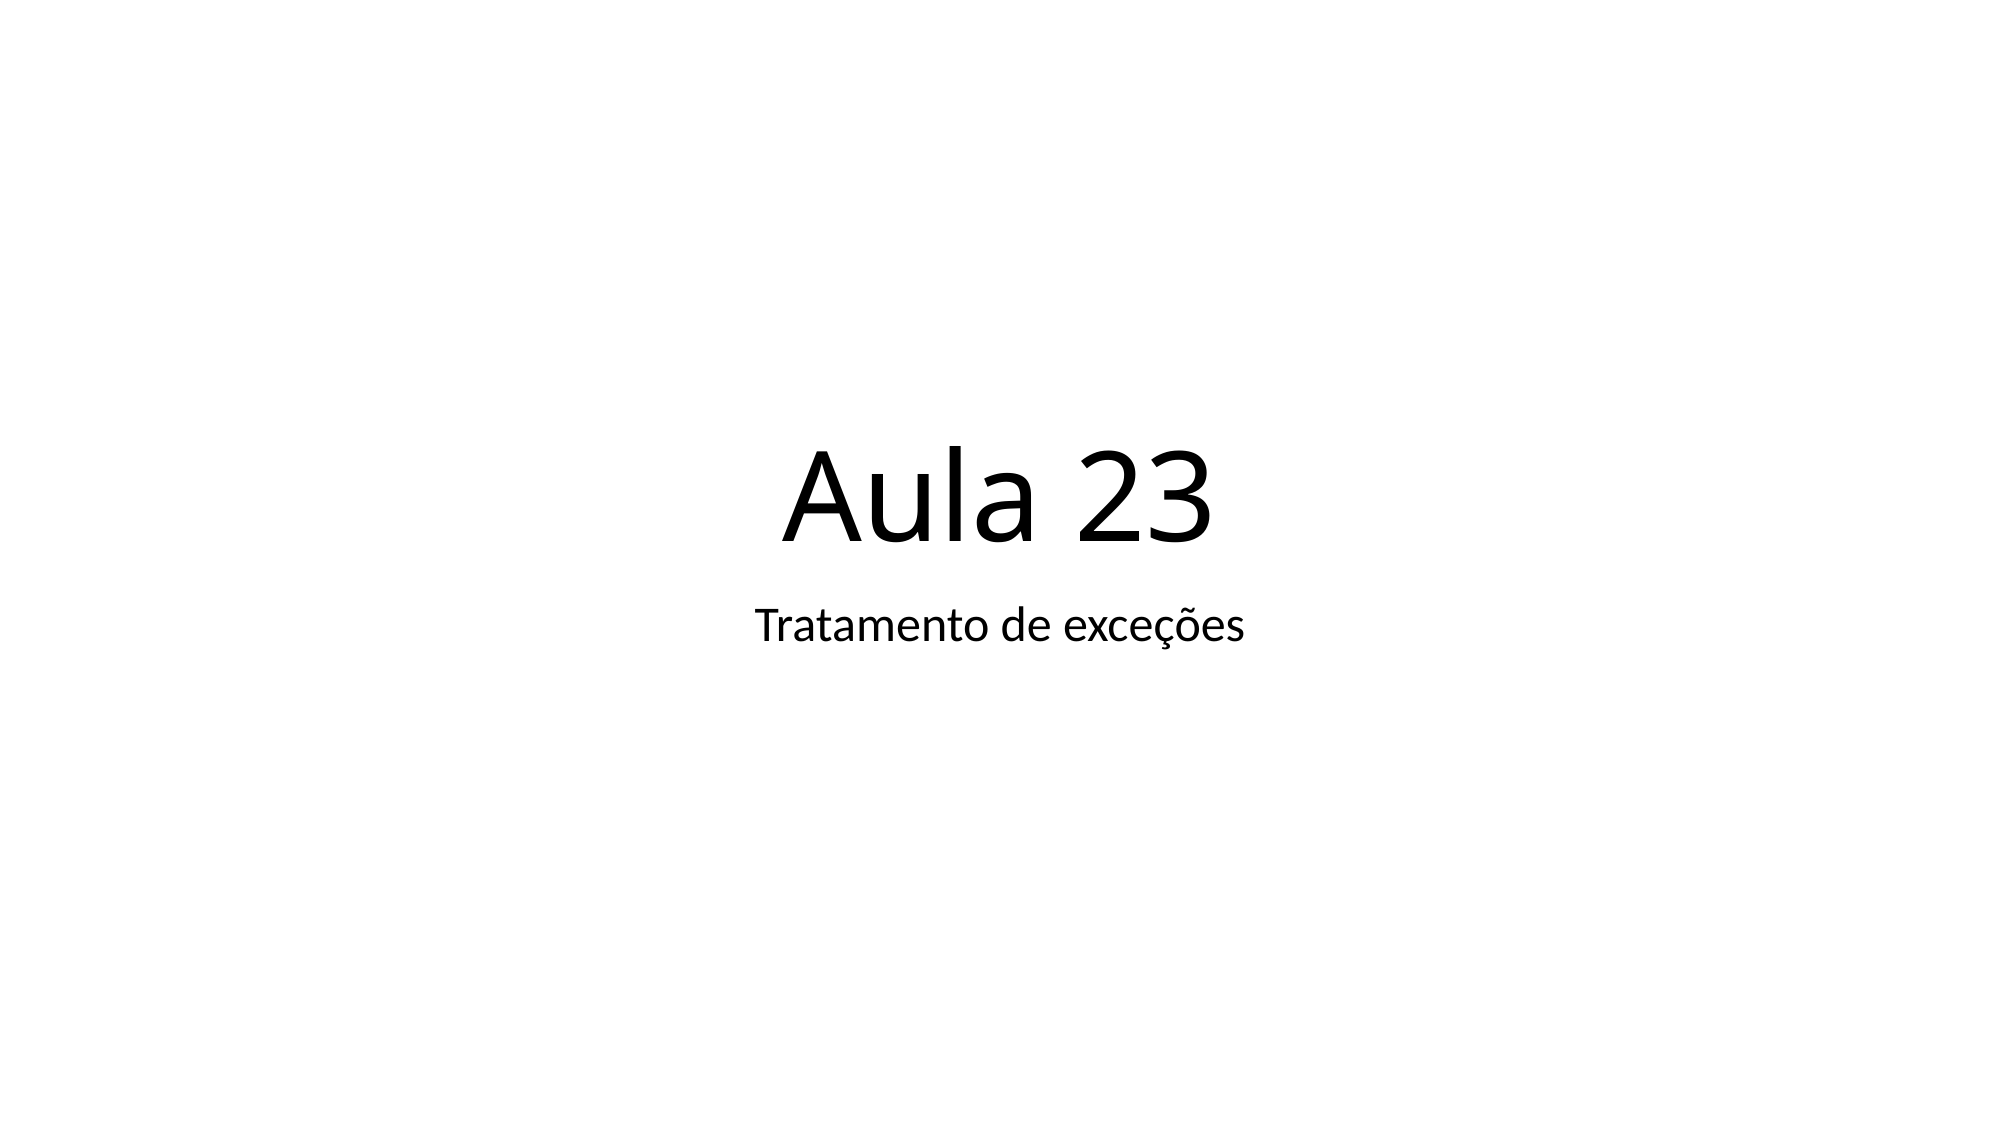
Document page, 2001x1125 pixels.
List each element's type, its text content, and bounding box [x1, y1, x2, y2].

title Aula 23 [249, 184, 1750, 576]
subtitle Tratamento de exceções [249, 590, 1750, 863]
